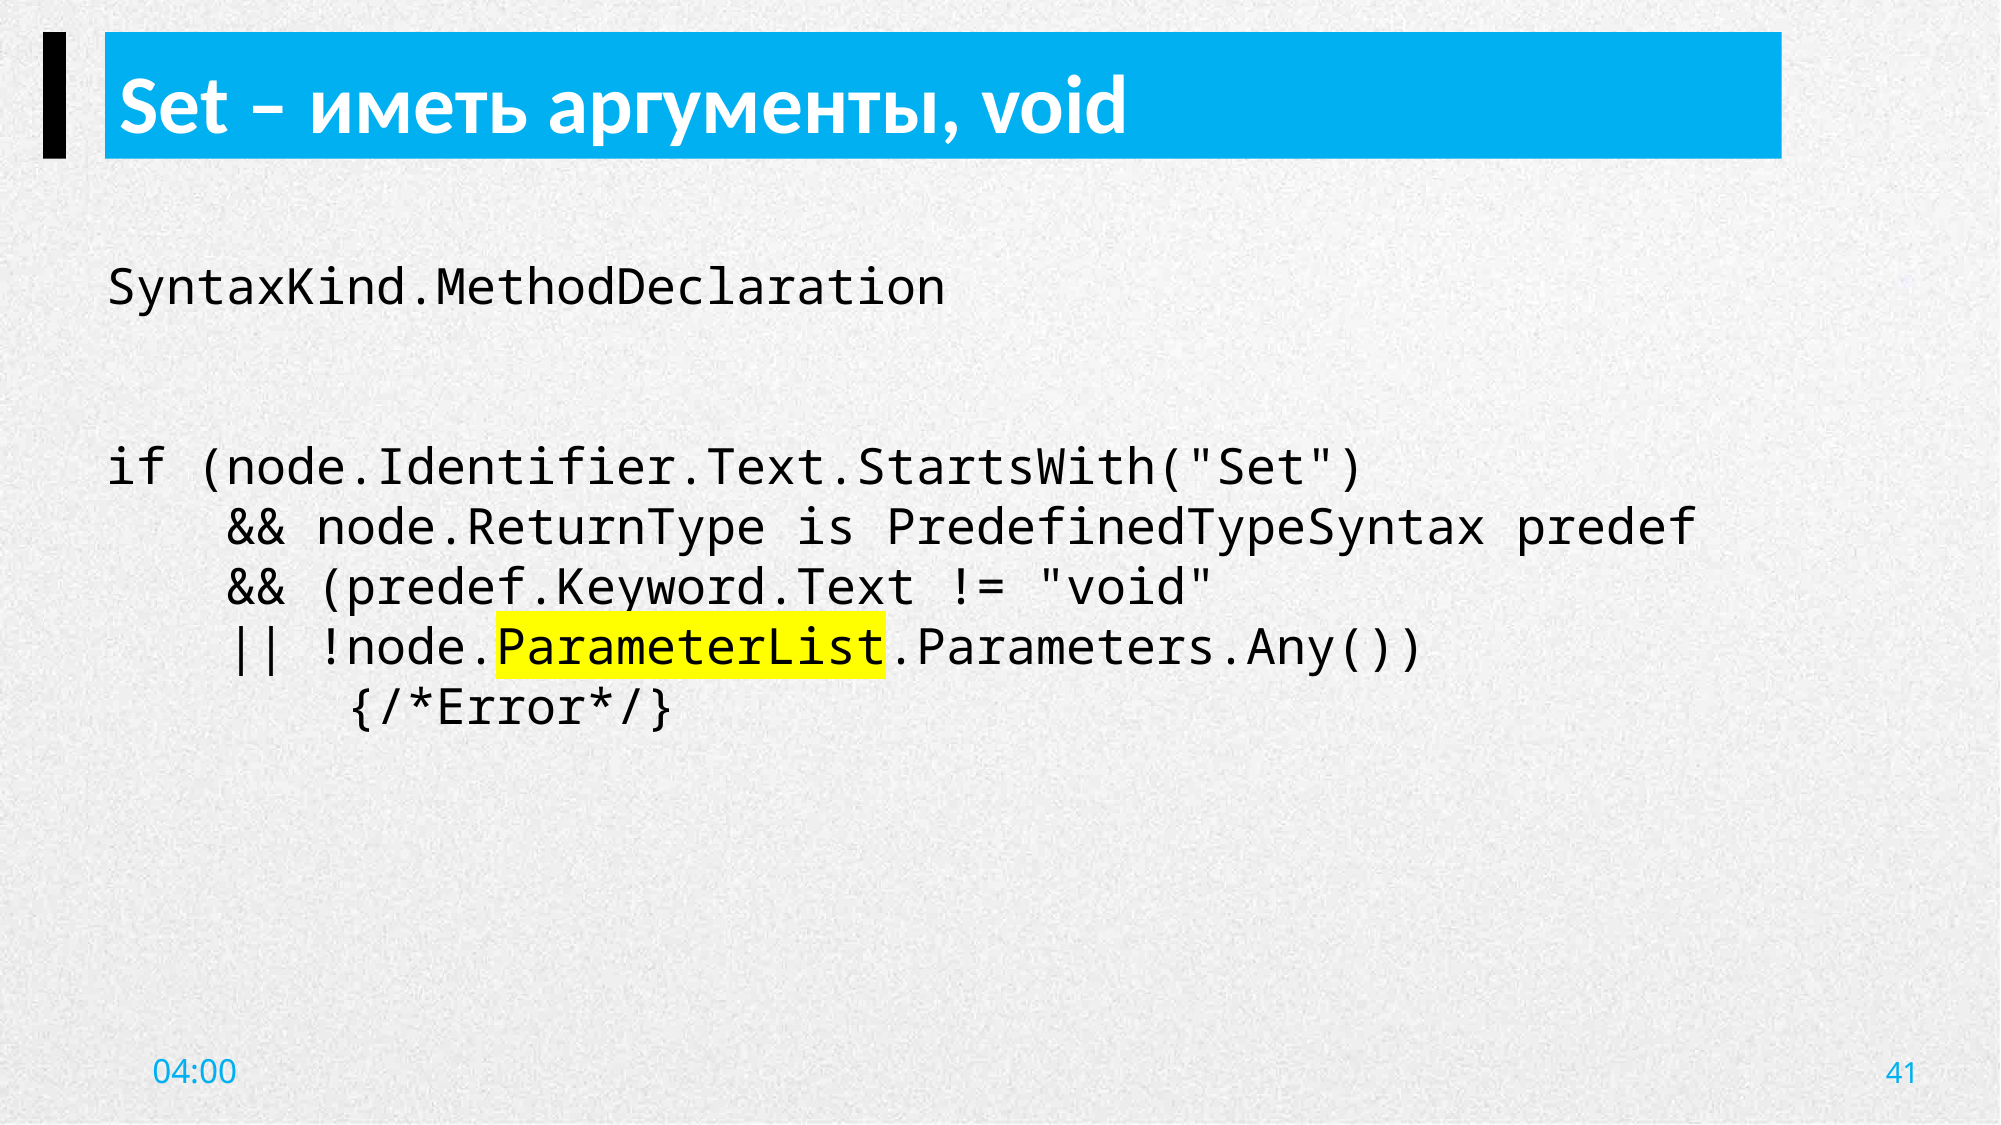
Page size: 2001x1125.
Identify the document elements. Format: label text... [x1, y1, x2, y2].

list SyntaxKind.MethodDeclaration if (node.Identifier.Text.StartsWith("Set") && node.ReturnType is PredefinedTypeSyntax predef && (predef.Keyword.Text != "void" || !node.ParameterList.Parameters.Any()) {/*Error*/} [91, 186, 1941, 1017]
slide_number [137, 1042, 588, 1103]
subtitle Set – иметь аргументы, void [105, 42, 1922, 110]
slide_number 41 [1831, 1017, 1974, 1125]
picture [0, 0, 2001, 1125]
